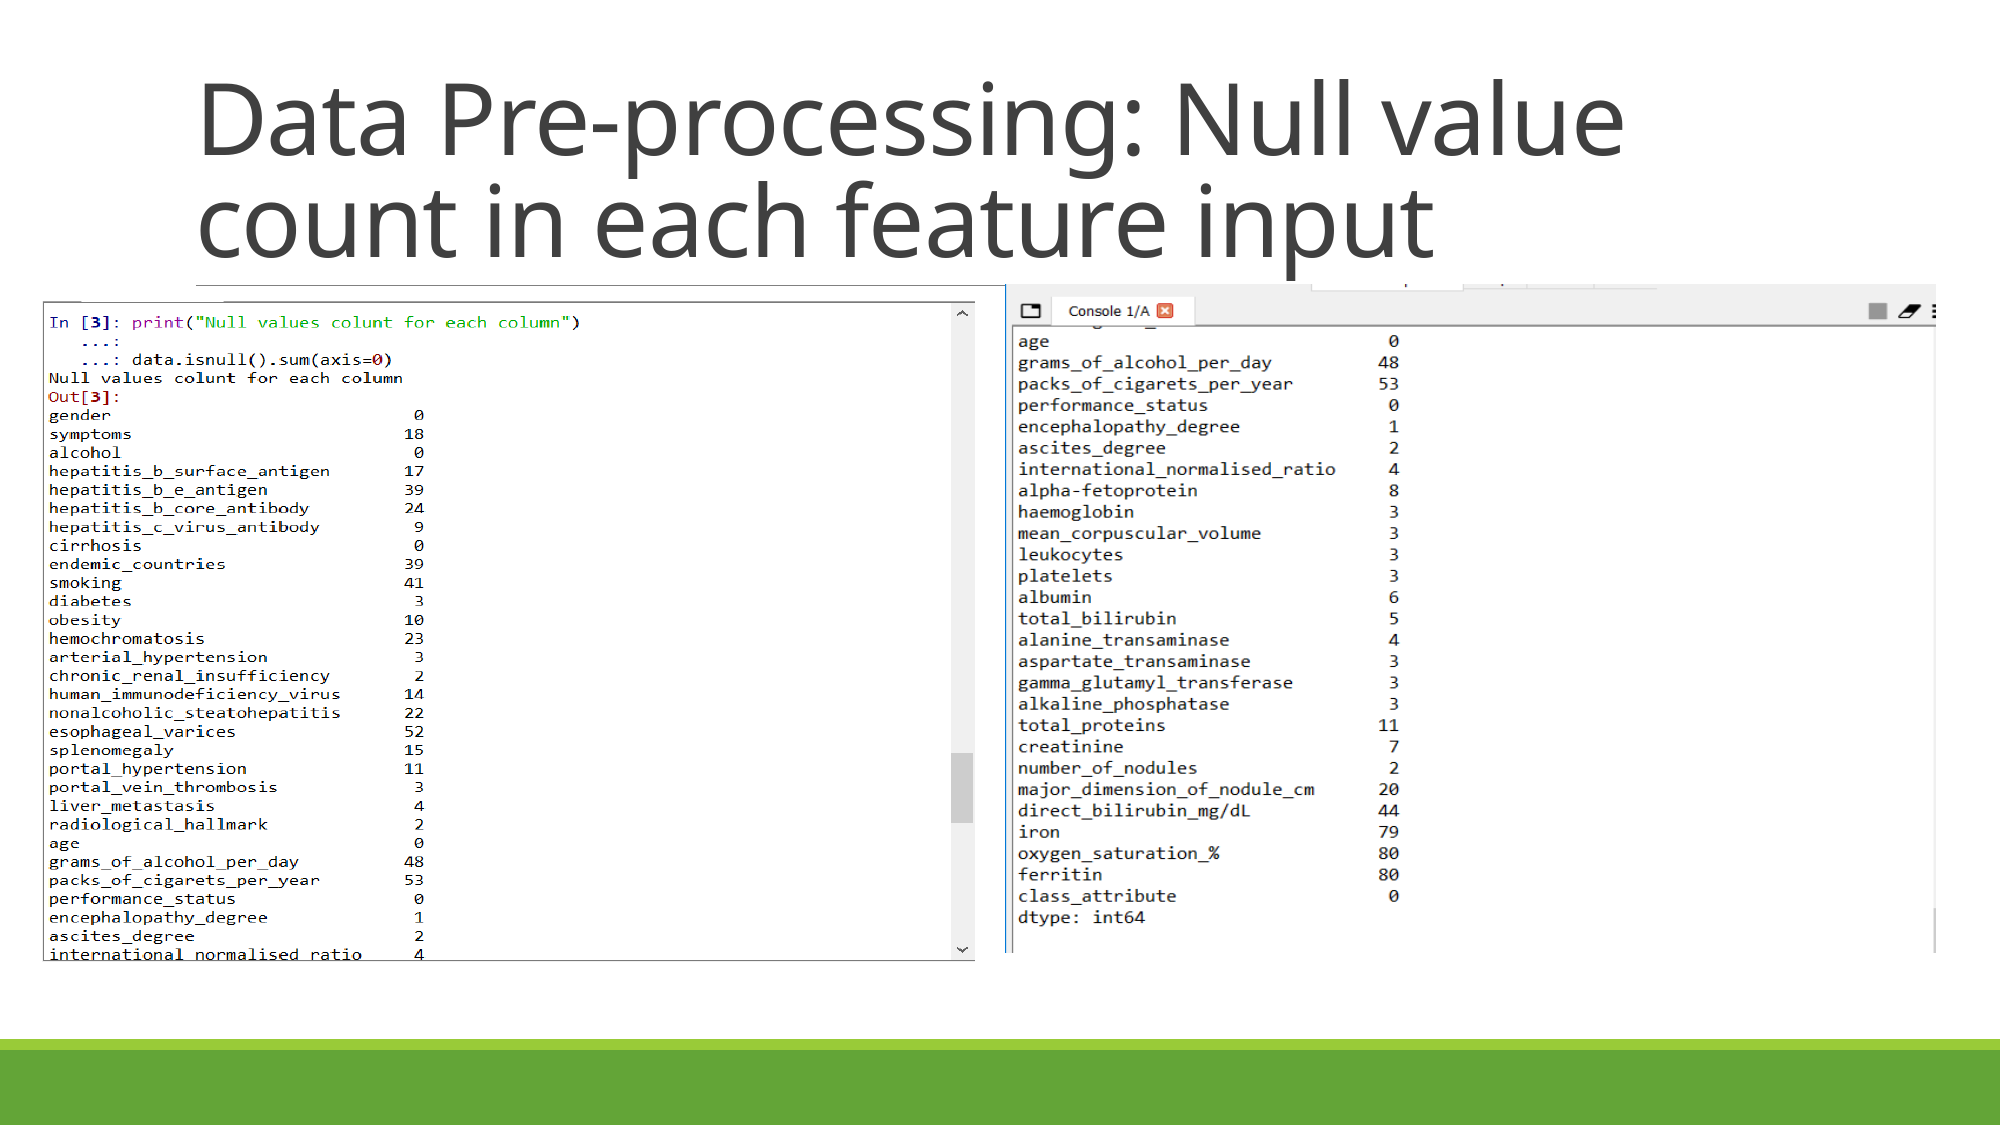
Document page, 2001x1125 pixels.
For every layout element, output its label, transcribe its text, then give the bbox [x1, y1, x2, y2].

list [41, 300, 975, 962]
title Data Pre-processing: Null value count in each feature input [180, 47, 1830, 285]
picture [1004, 284, 1936, 954]
